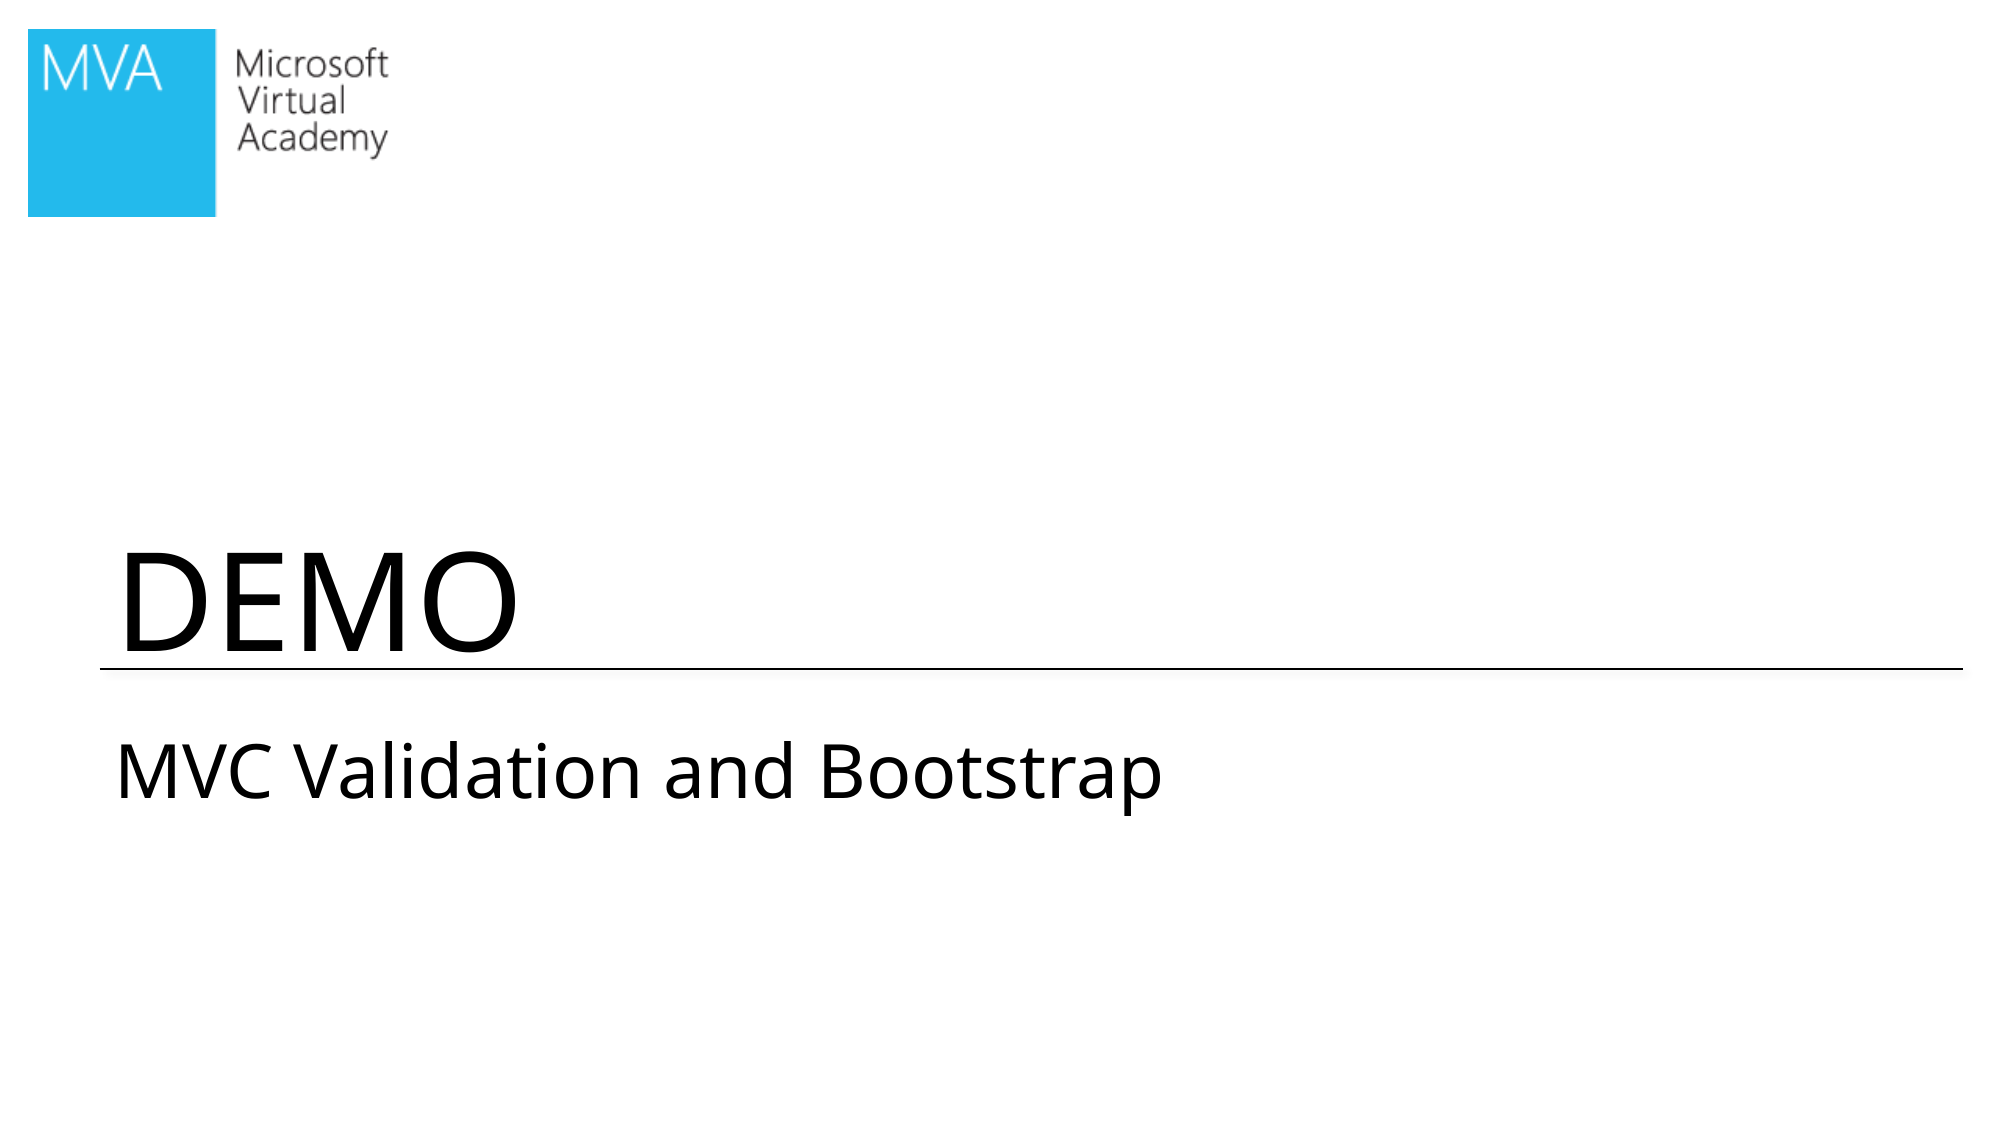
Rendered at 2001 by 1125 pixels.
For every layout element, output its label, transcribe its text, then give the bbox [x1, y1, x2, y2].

picture [28, 29, 497, 217]
title MVC Validation and Bootstrap [99, 733, 1976, 1009]
